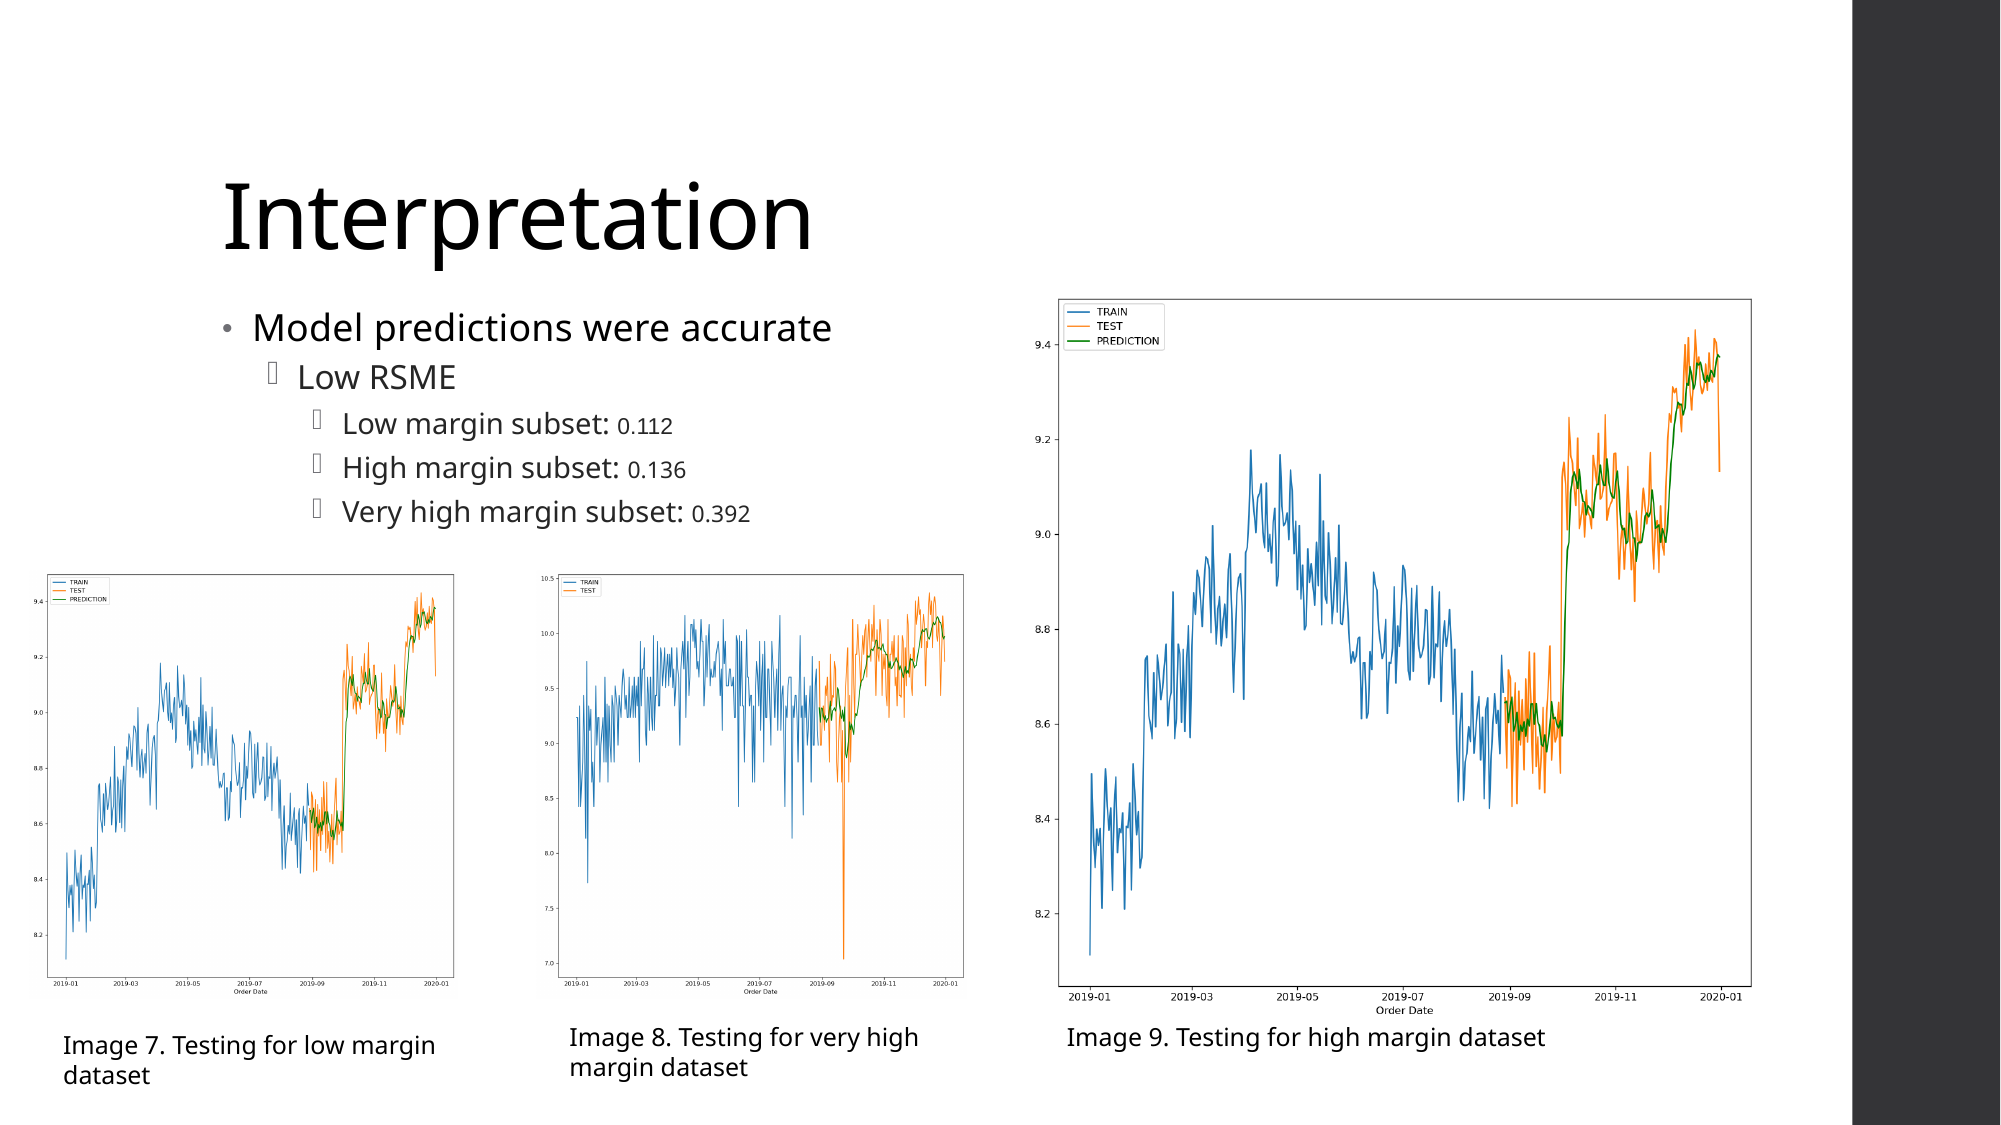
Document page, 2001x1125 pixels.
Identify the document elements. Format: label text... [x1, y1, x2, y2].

text_box Image 9. Testing for high margin dataset [1051, 1013, 1812, 1059]
list Model predictions were accurate Low RSME Low margin subset: 0.112 High margin subset: 0.136 Very high margin subset: 0.392 [206, 299, 1020, 1014]
picture [536, 569, 968, 1000]
picture [29, 569, 459, 1000]
title Interpretation [206, 60, 1797, 278]
text_box Image 7. Testing for low margin dataset [48, 1022, 476, 1098]
text_box Image 8. Testing for very high margin dataset [554, 1013, 982, 1089]
picture [1026, 291, 1758, 1023]
